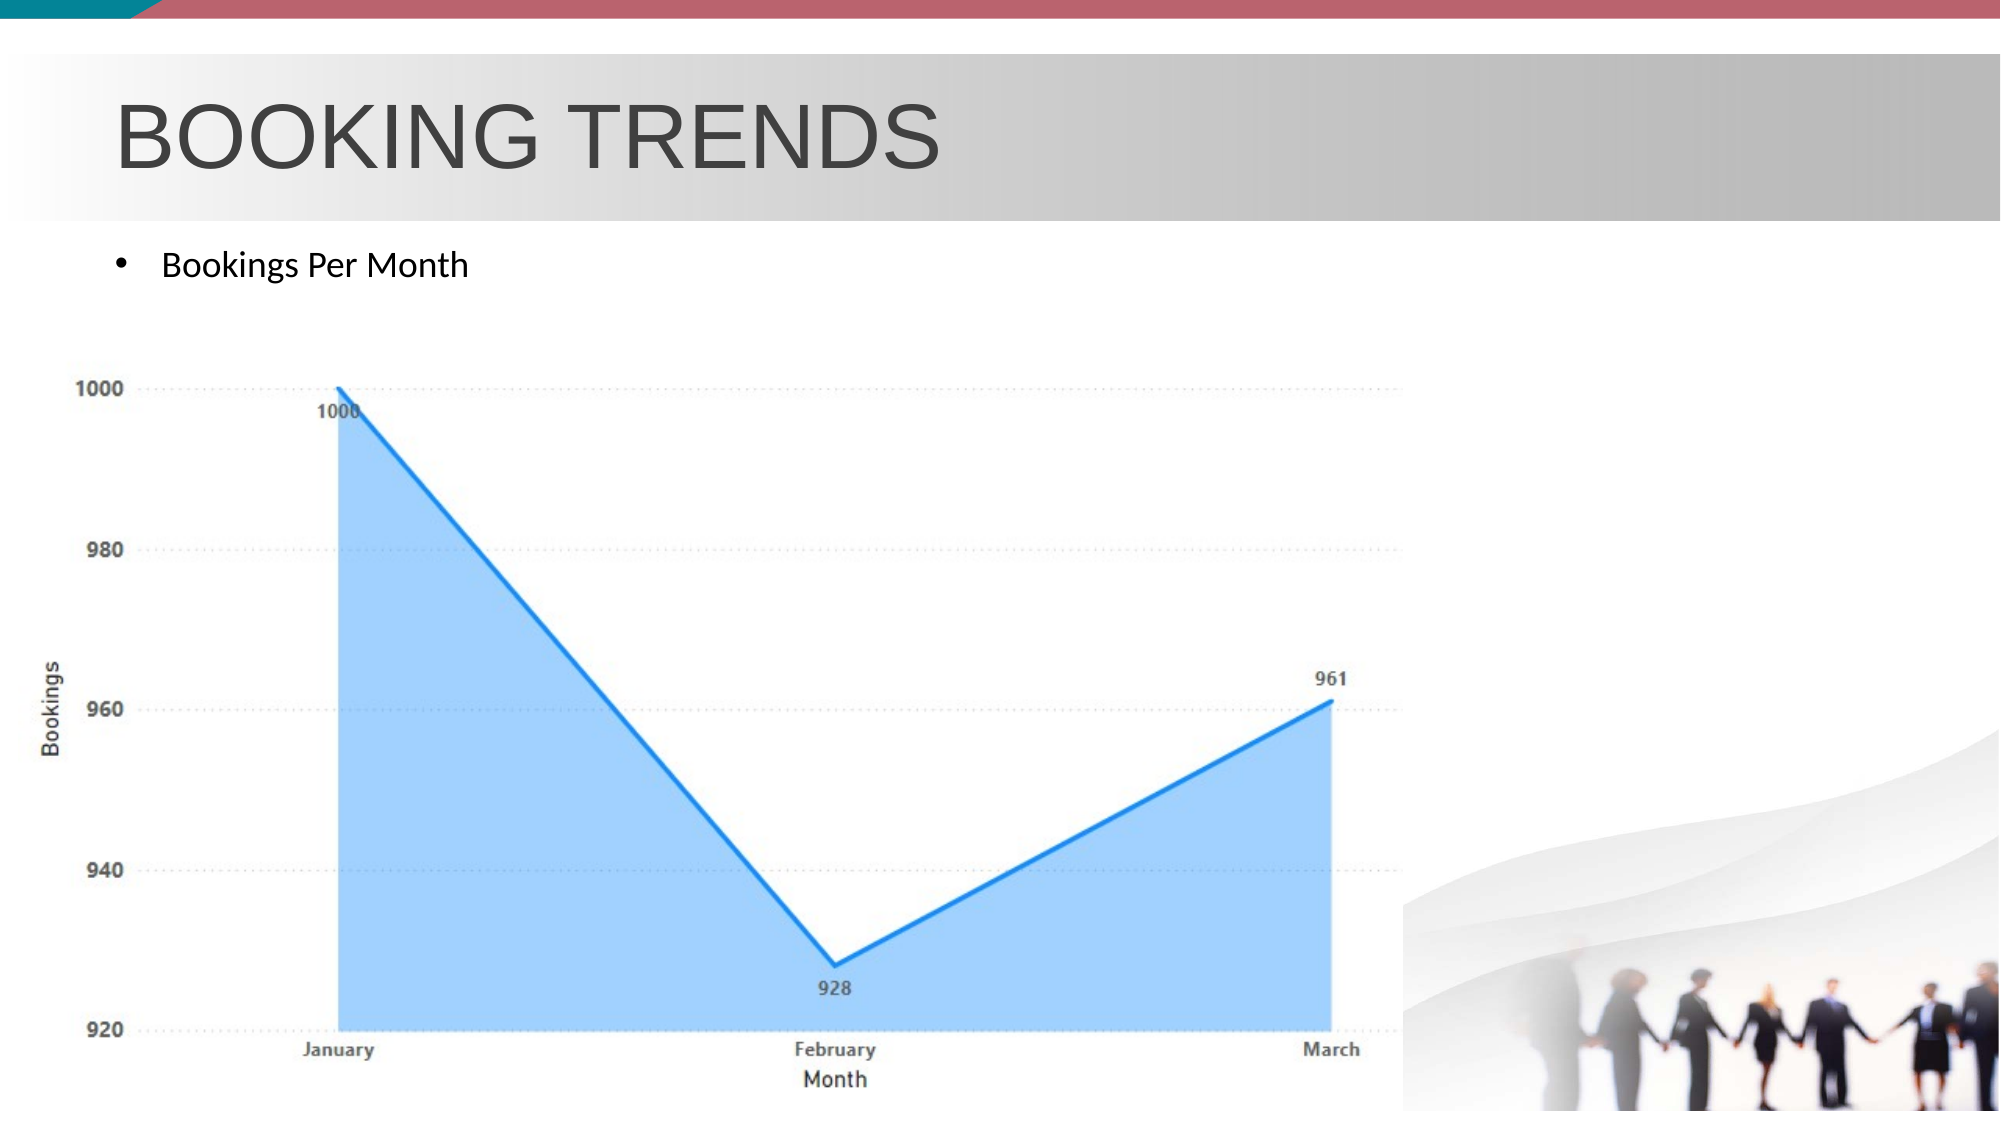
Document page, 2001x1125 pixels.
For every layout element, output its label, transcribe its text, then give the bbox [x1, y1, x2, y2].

text_box Bookings Per Month [99, 232, 767, 293]
title Booking Trends [99, 44, 1901, 233]
picture [18, 337, 1999, 1125]
